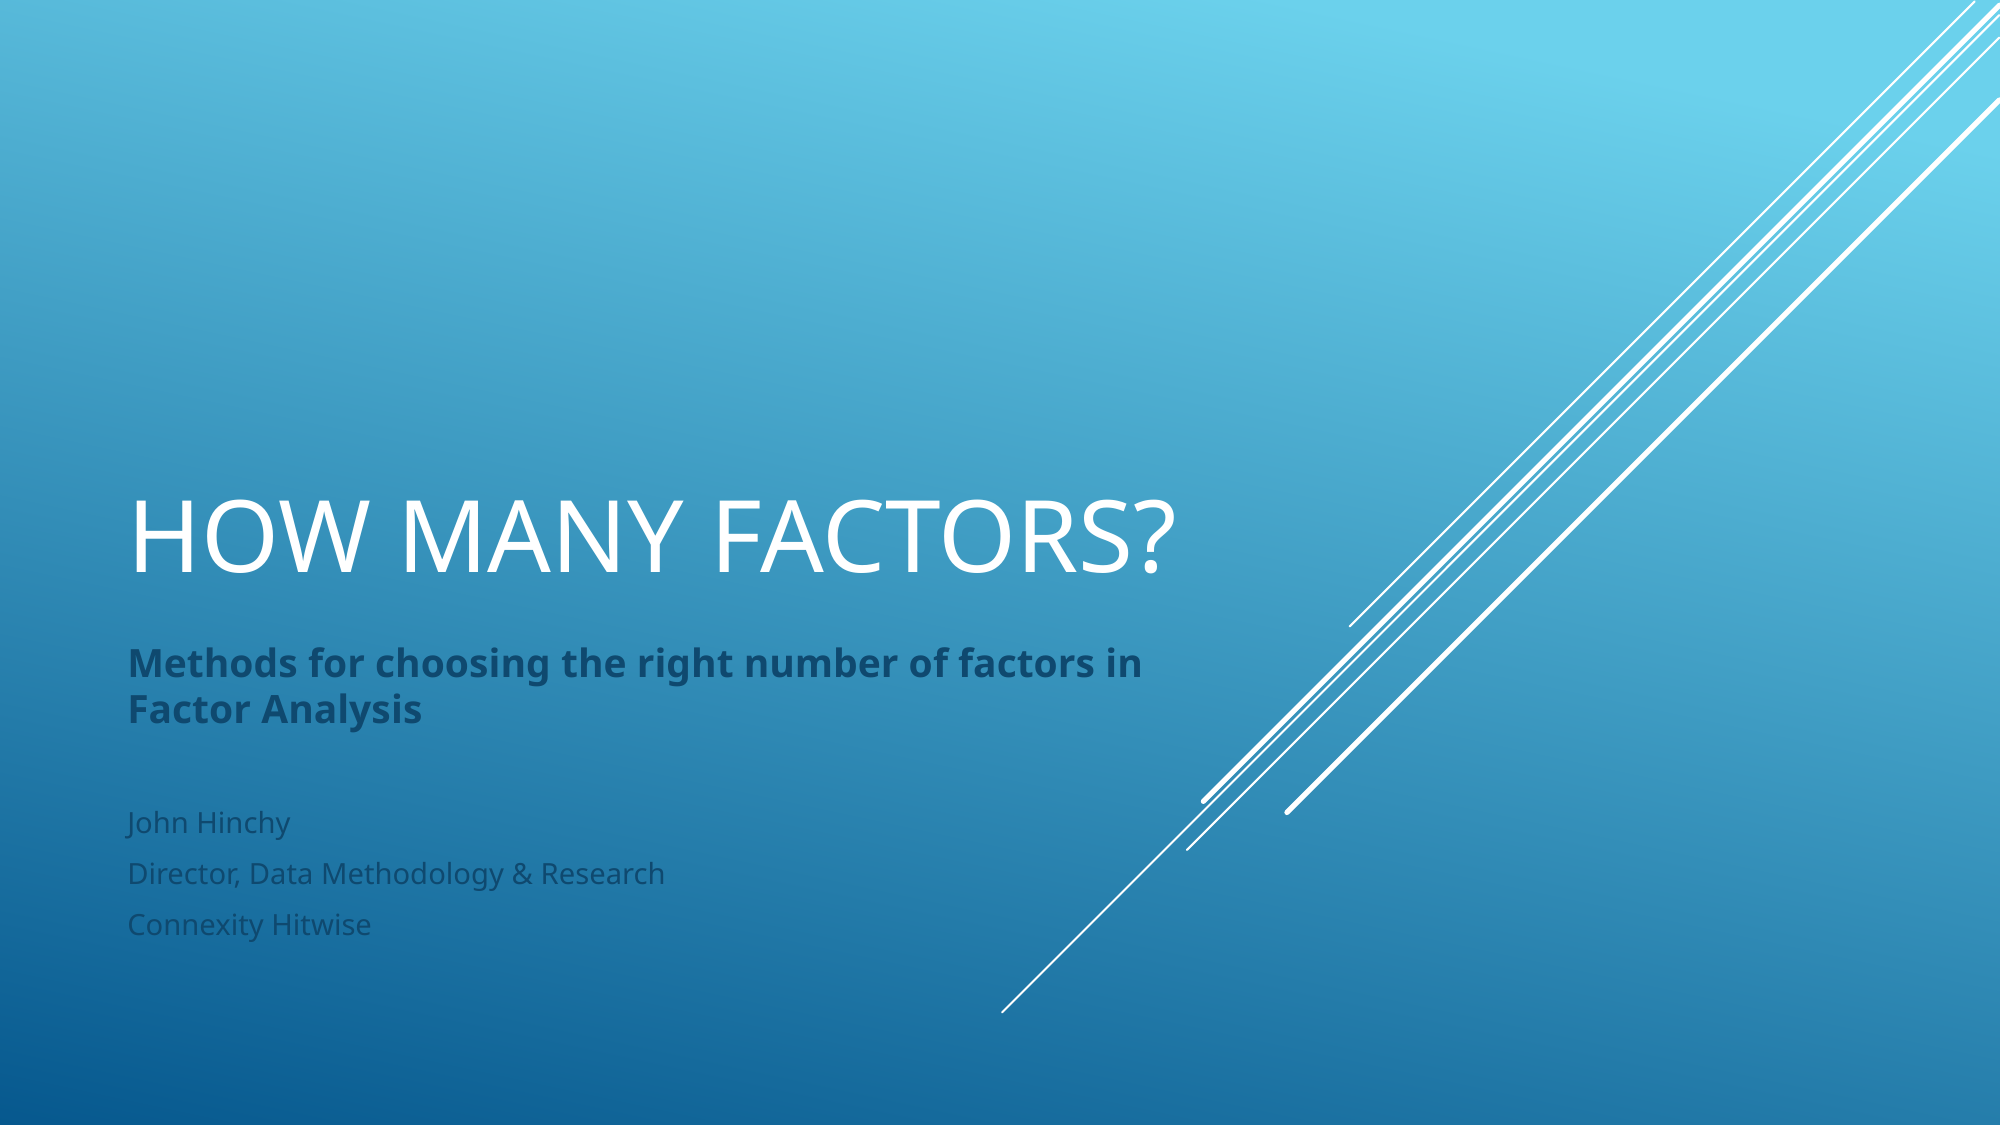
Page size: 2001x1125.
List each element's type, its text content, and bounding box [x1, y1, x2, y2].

subtitle Methods for choosing the right number of factors in Factor Analysis John Hinchy Director, Data Methodology & Research Connexity Hitwise [112, 630, 1163, 950]
title How many factors? [112, 112, 1425, 600]
